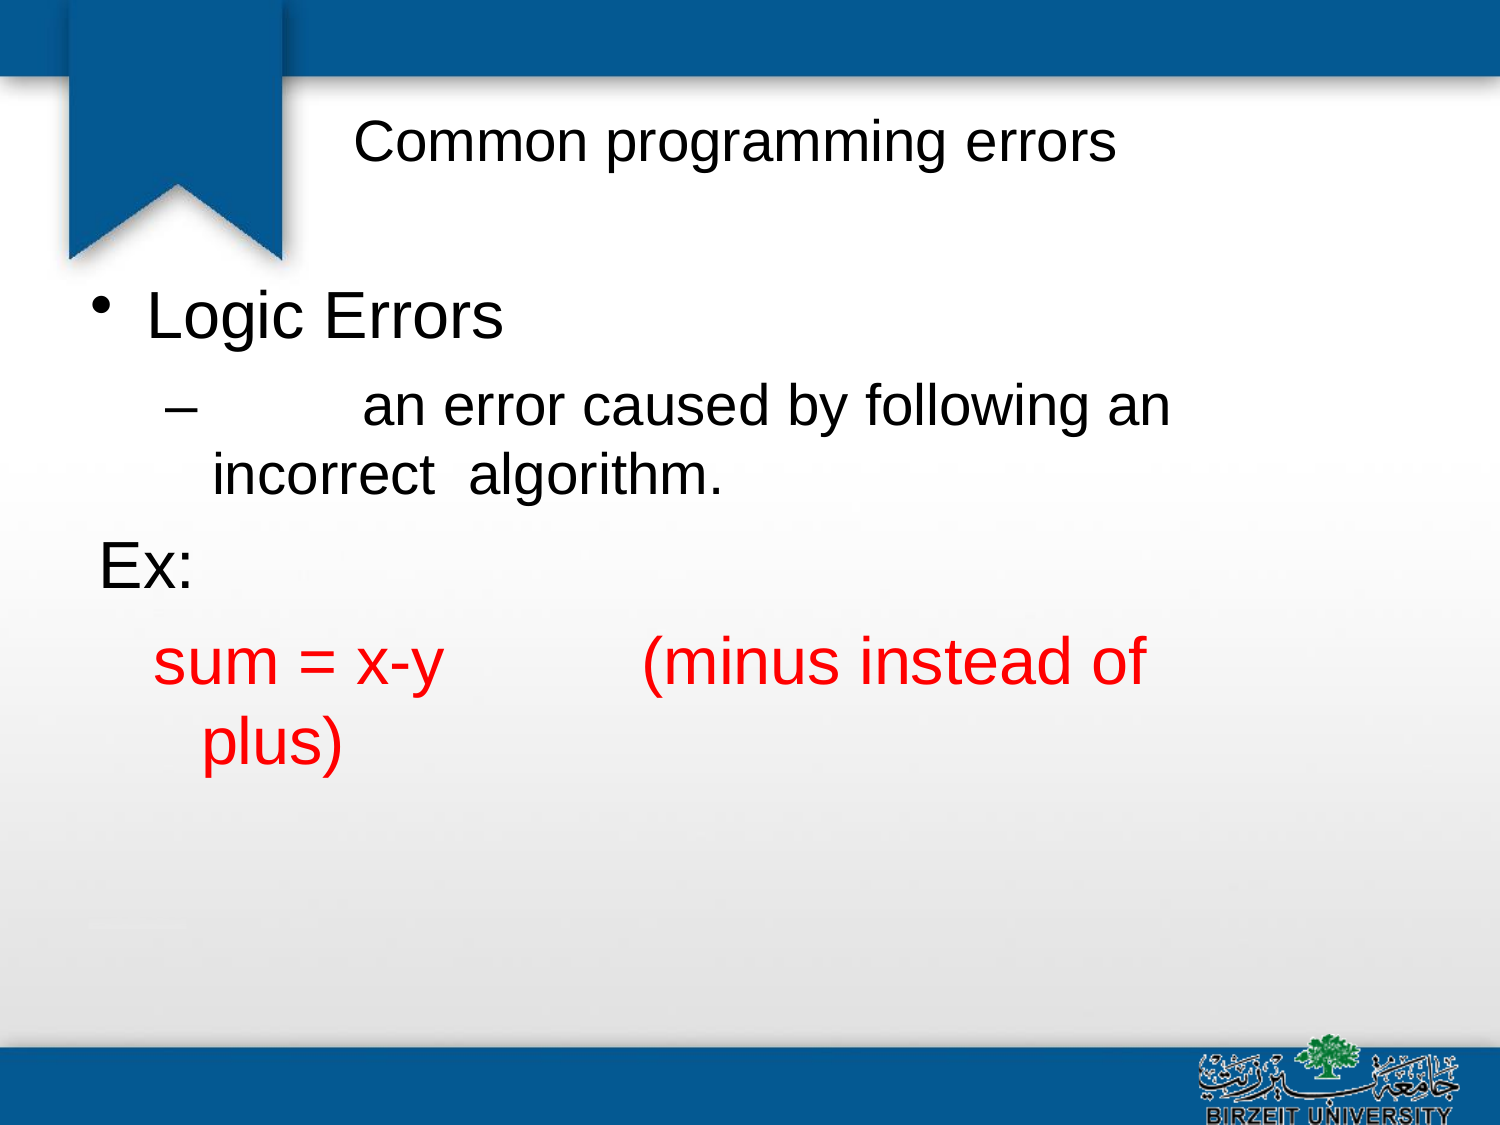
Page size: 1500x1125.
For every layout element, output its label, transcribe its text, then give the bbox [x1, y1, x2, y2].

picture [0, 0, 1500, 1125]
text_box Common programming errors Logic Errors – an error caused by following an incorrect algorithm. Ex: sum = x-y (minus instead of plus) [87, 100, 1283, 779]
